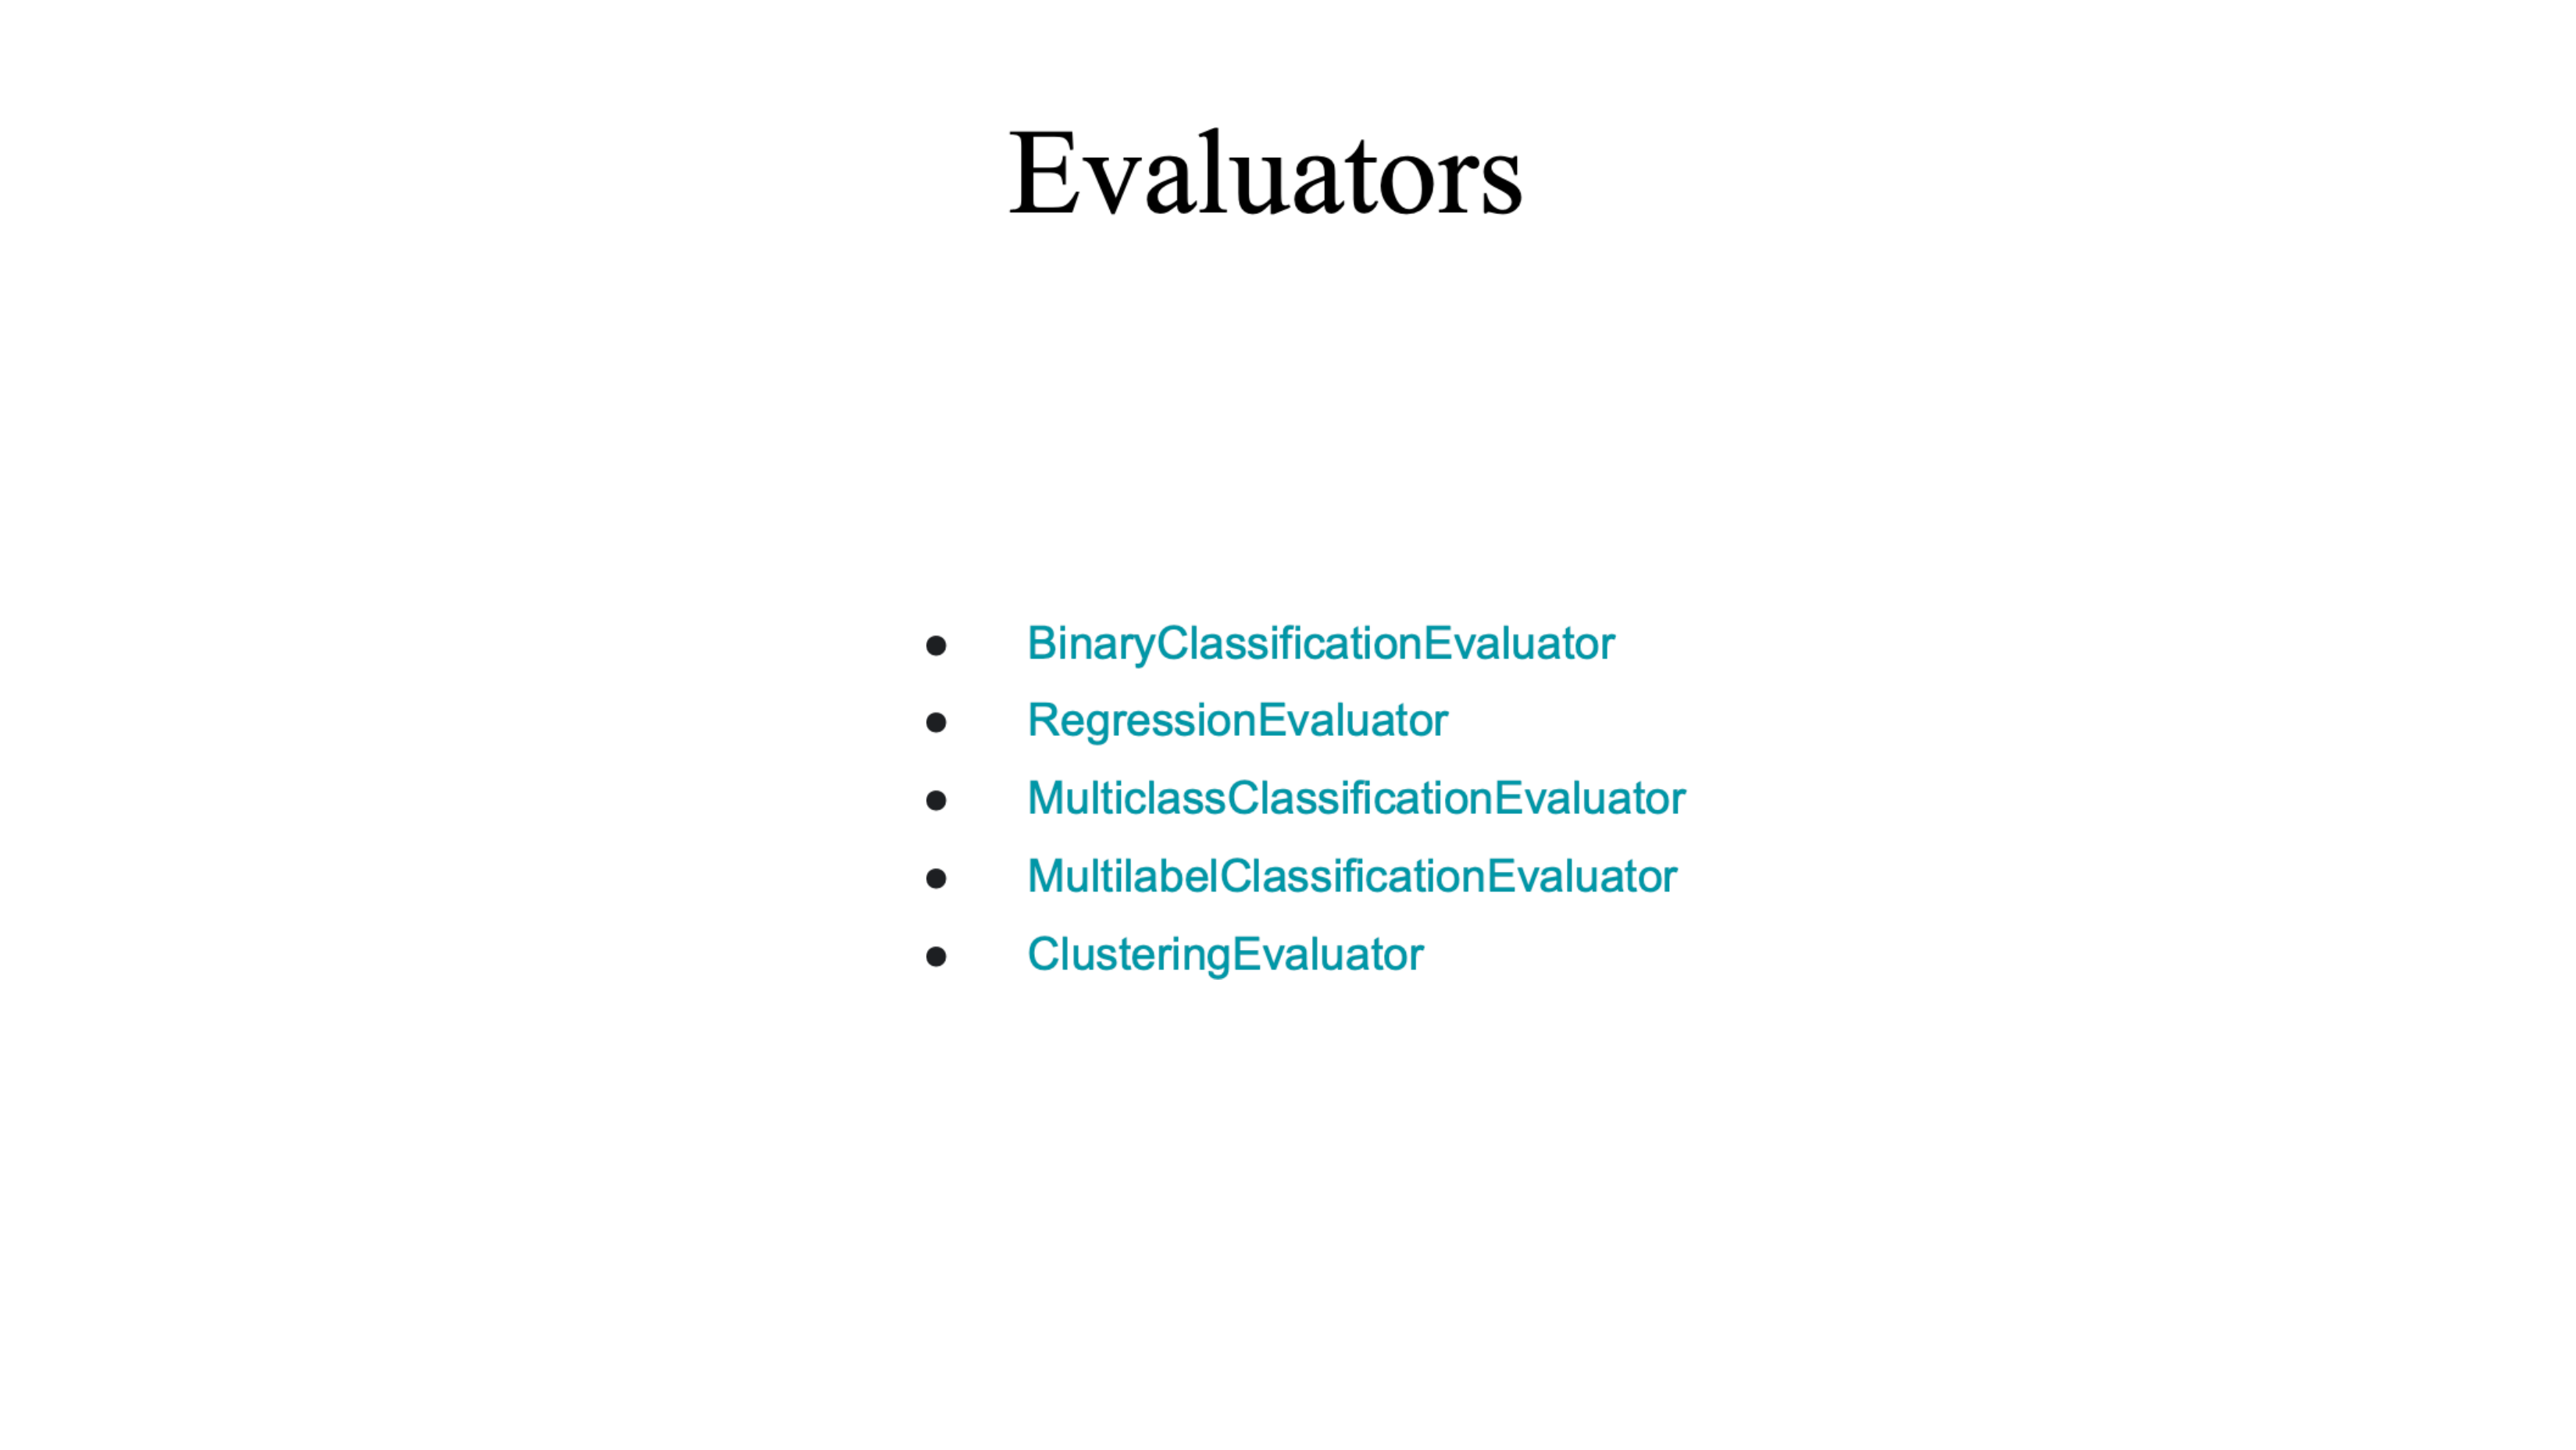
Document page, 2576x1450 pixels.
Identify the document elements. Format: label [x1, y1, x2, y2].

picture [926, 127, 1688, 980]
